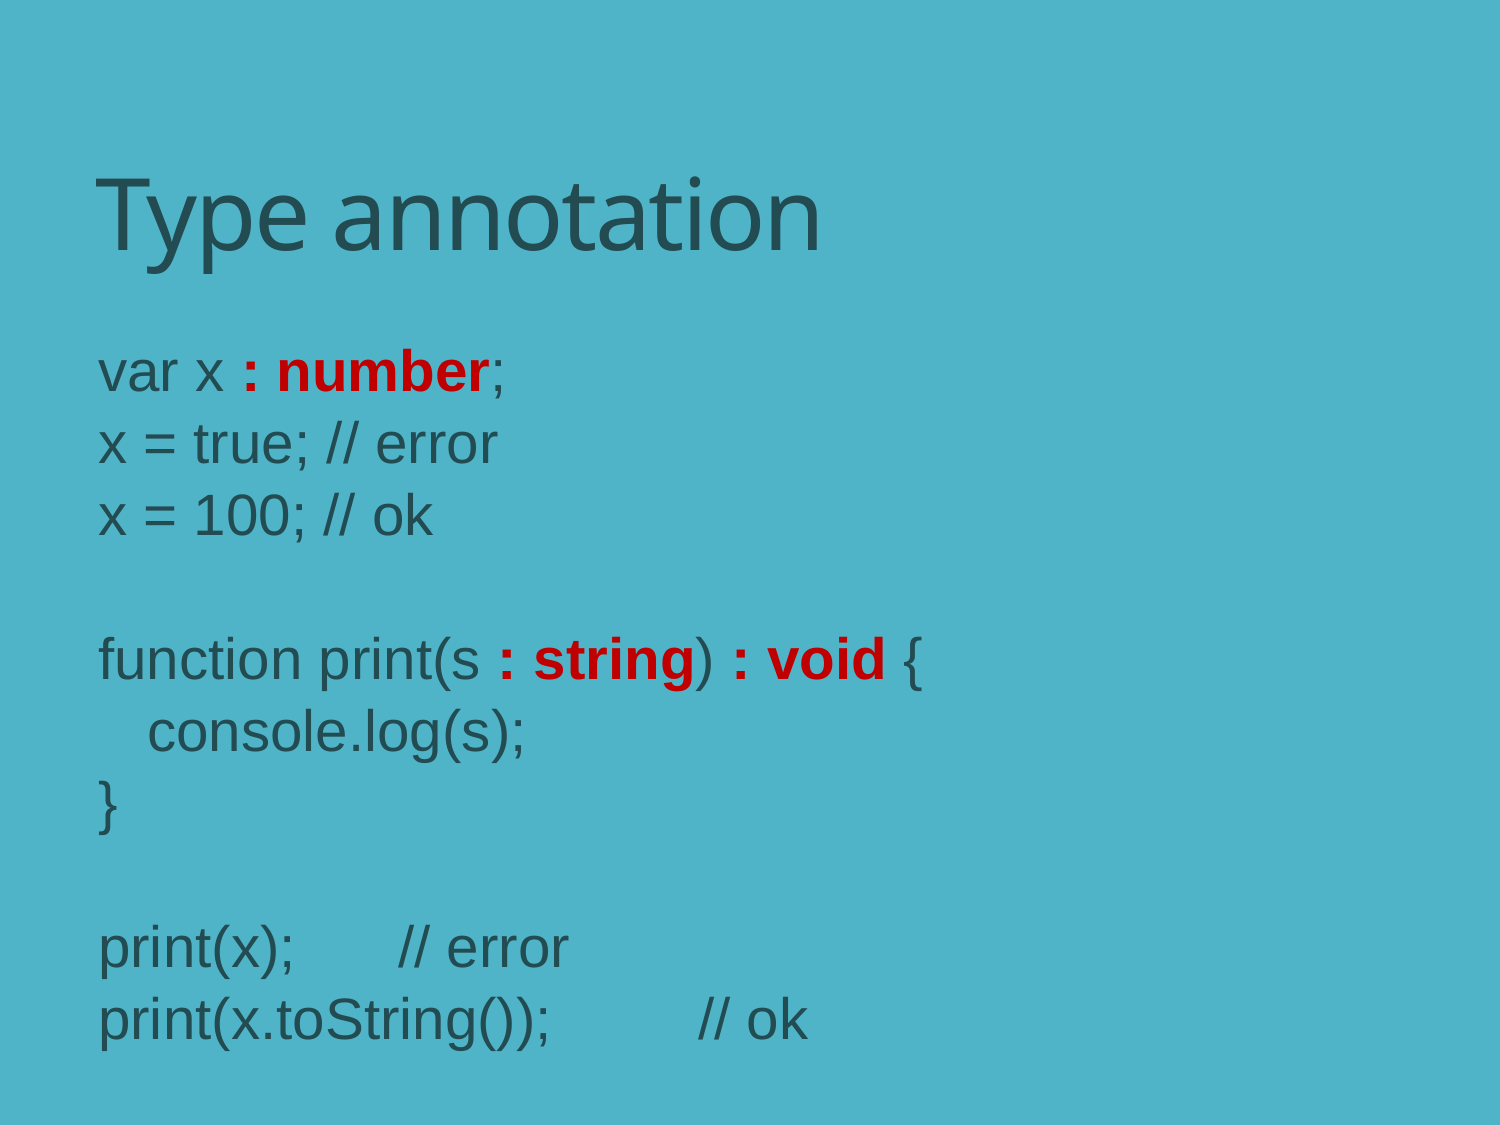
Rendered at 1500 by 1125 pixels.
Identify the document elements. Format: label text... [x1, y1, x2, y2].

title Type annotation [80, 81, 1407, 354]
list var x : number; x = true; // error x = 100; // ok function print(s : string) : void { console.log(s); } print(x); // error print(x.toString()); // ok [83, 336, 1407, 1092]
